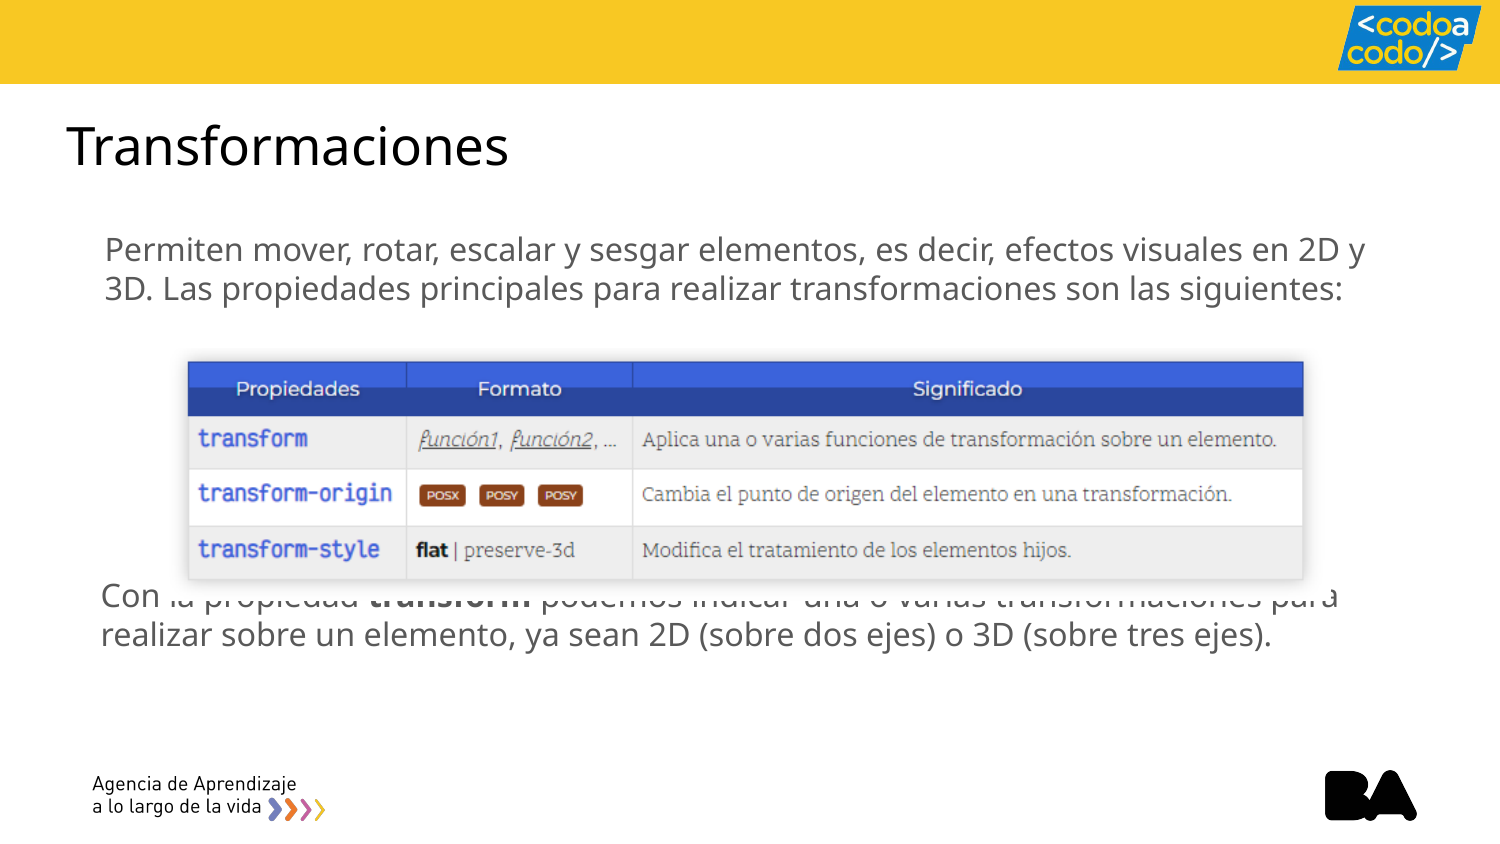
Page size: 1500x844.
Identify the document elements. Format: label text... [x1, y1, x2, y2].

title Transformaciones [51, 98, 1446, 192]
picture [1325, 770, 1417, 821]
list Permiten mover, rotar, escalar y sesgar elementos, es decir, efectos visuales en 2D y 3D. Las propiedades principales para realizar transformaciones son las siguientes: Con la propiedad transform podemos indicar una o varias transformaciones para realizar sobre un elemento, ya sean 2D (sobre dos ejes) o 3D (sobre tres ejes). [70, 214, 1430, 759]
picture [70, 759, 344, 835]
picture [169, 348, 1331, 601]
picture [1337, 5, 1482, 71]
